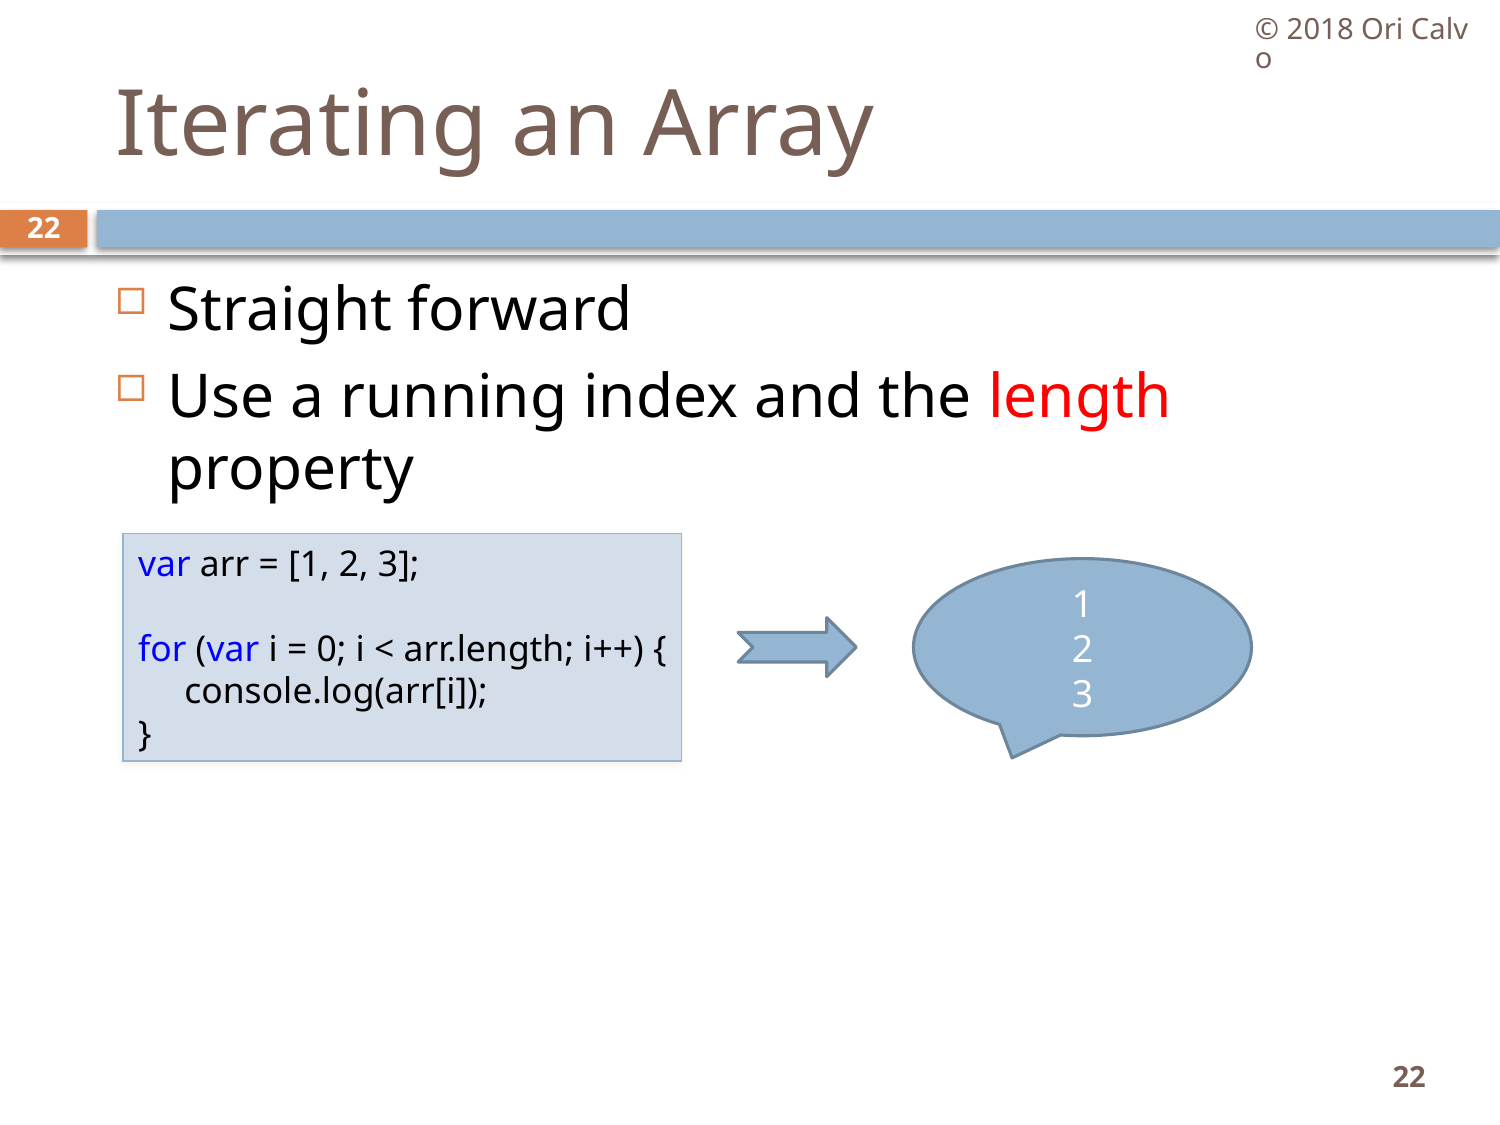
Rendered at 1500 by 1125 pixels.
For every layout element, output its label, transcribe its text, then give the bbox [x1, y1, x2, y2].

slide_number 22 [0, 208, 88, 249]
text_box 1 2 3 [911, 557, 1254, 760]
text_box [736, 616, 858, 679]
title Pass by value [118, 534, 686, 770]
list Straight forward Use a running index and the length property [100, 262, 1438, 1000]
title Iterating an Array [100, 37, 1438, 200]
footer © 2018 Ori Calvo [1240, 0, 1500, 60]
text_box var arr = [1, 2, 3]; for (var i = 0; i < arr.length; i++) { console.log(arr[i]); } [123, 533, 682, 761]
